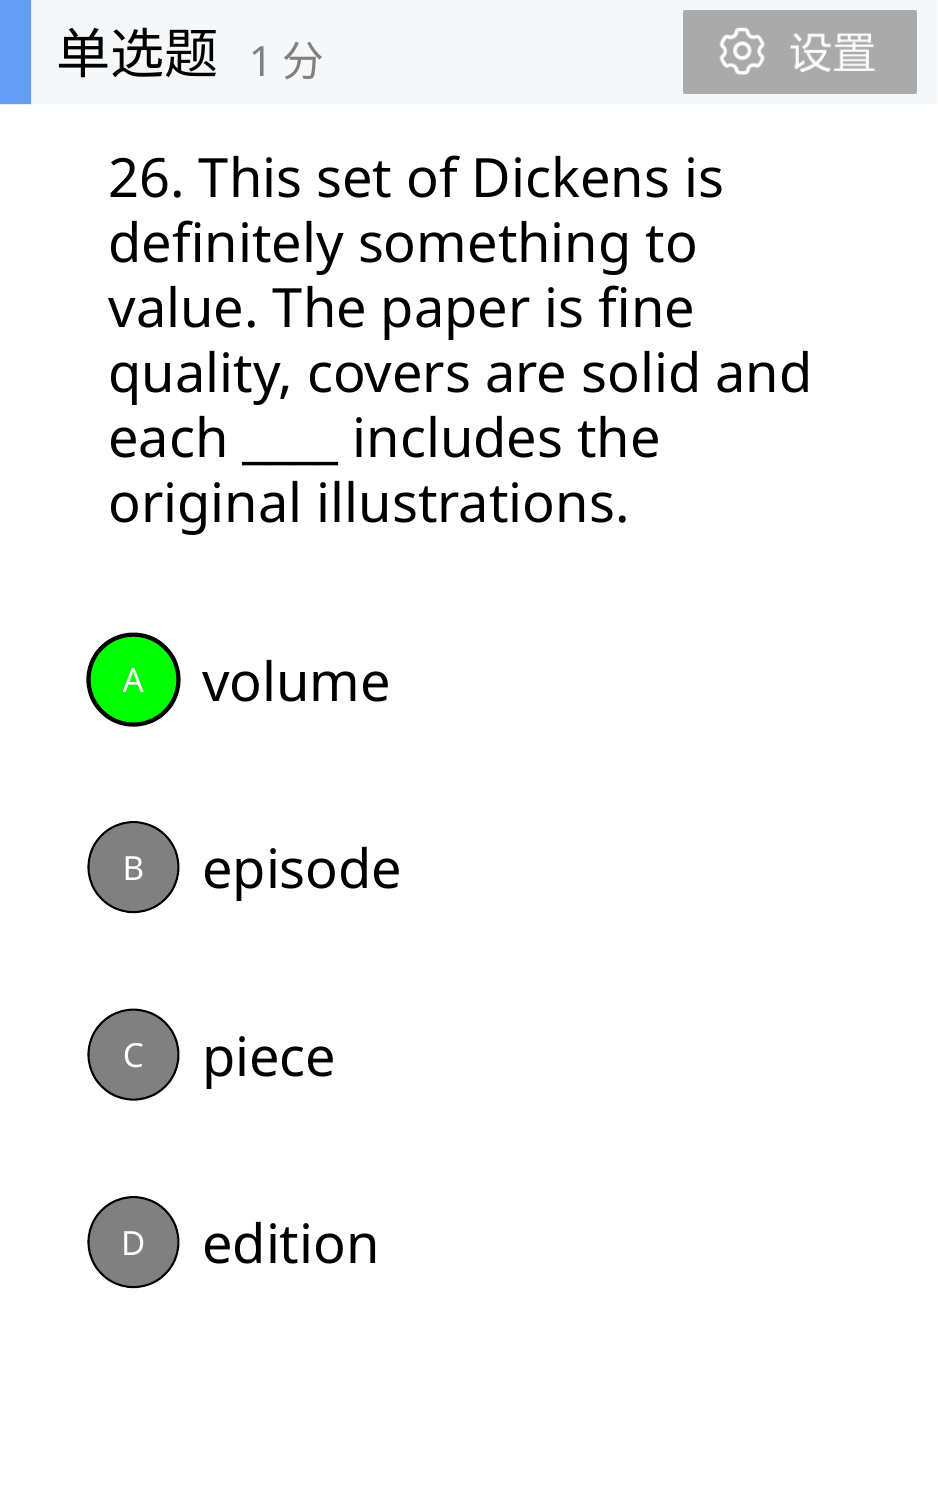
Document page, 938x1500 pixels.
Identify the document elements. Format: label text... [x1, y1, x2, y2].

text_box A [87, 633, 180, 726]
text_box 26. This set of Dickens is definitely something to value. The paper is fine quality, covers are solid and each ____ includes the original illustrations. [93, 105, 844, 573]
text_box D [87, 1196, 180, 1289]
text_box volume [187, 609, 844, 750]
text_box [0, 0, 938, 105]
text_box edition [187, 1171, 844, 1313]
text_box episode [187, 796, 844, 938]
text_box piece [187, 984, 844, 1125]
text_box C [87, 1008, 180, 1101]
picture [683, 10, 917, 94]
text_box B [87, 821, 180, 914]
